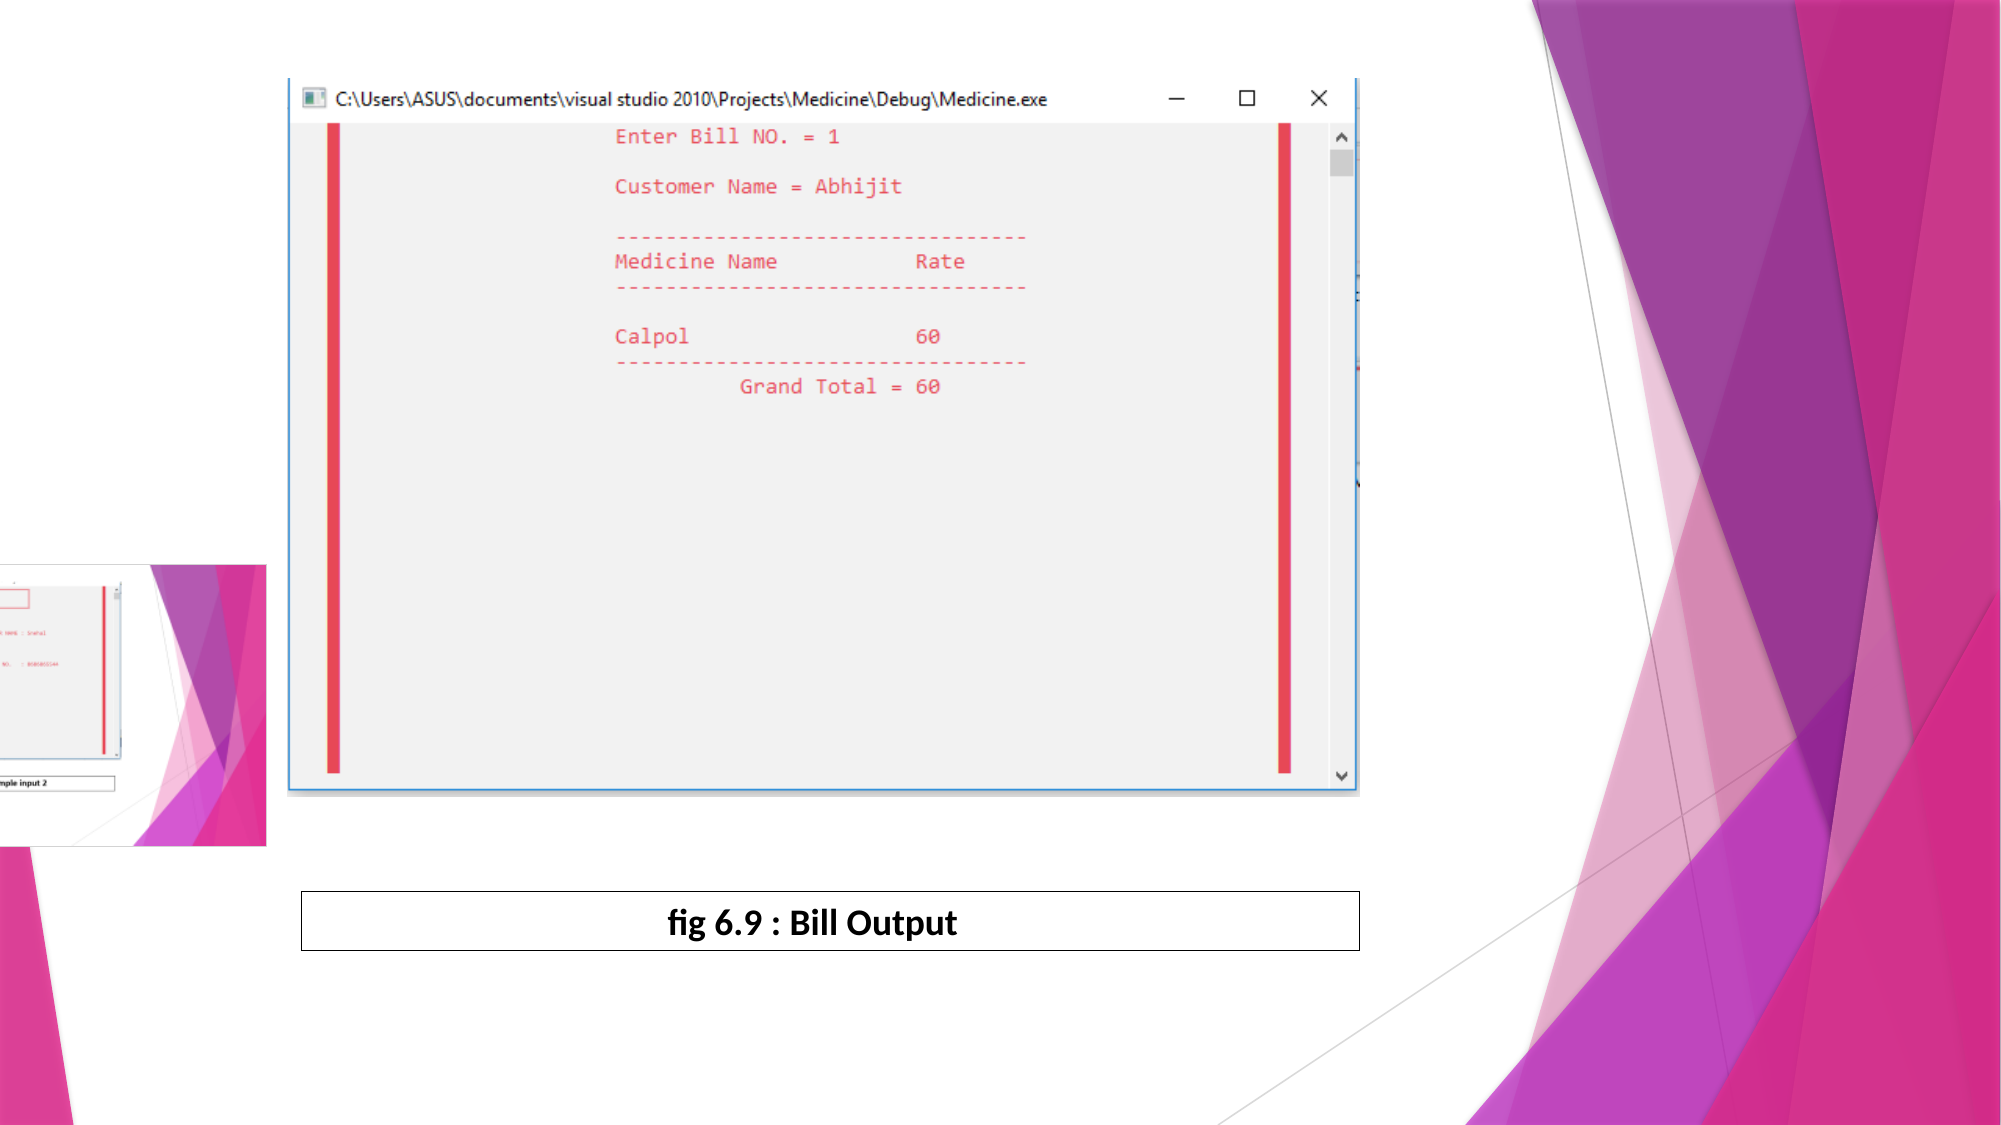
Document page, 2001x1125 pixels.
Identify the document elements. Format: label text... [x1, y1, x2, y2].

picture [286, 77, 1360, 798]
text_box fig 6.9 : Bill Output [301, 891, 1360, 951]
picture [0, 565, 266, 846]
